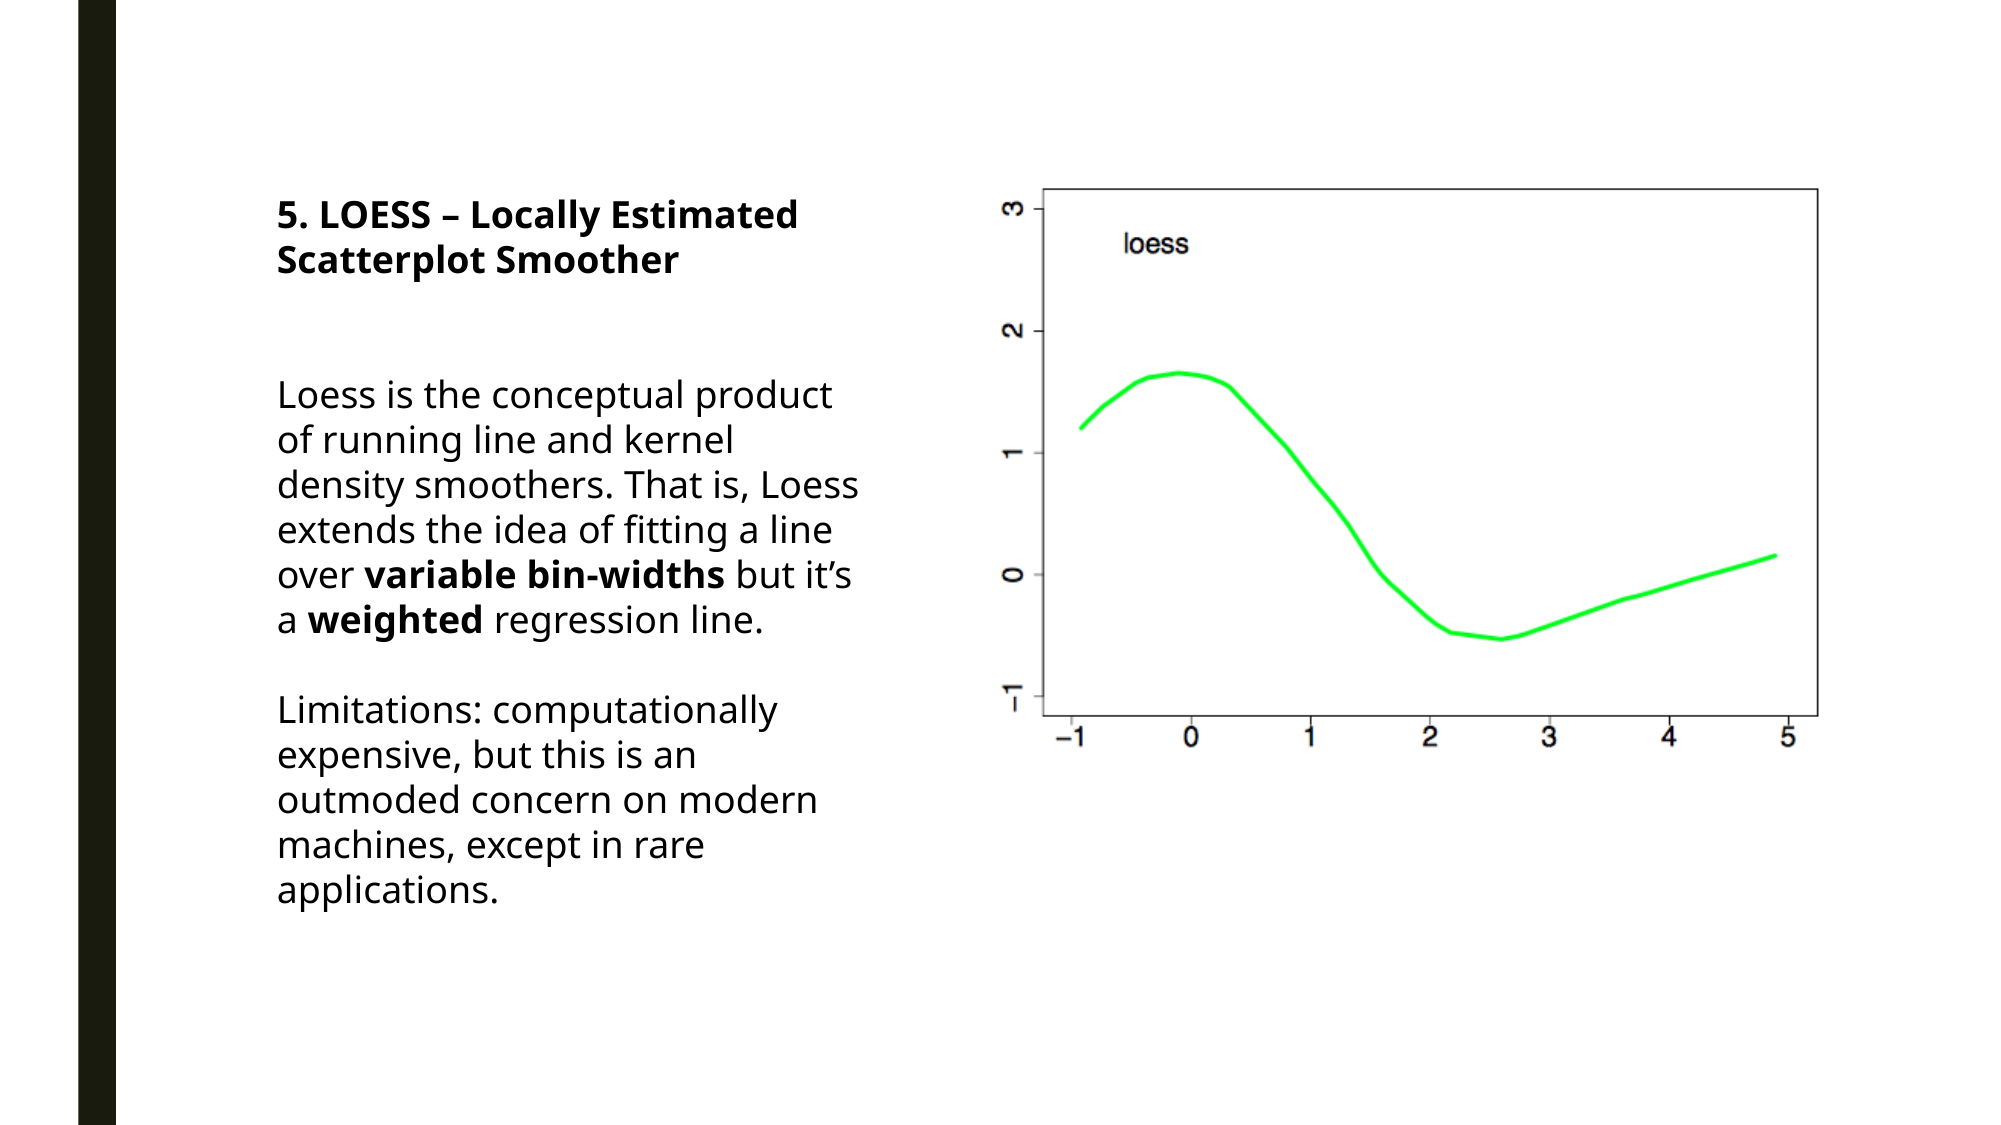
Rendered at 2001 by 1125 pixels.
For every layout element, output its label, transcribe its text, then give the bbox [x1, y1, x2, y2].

picture [953, 126, 1863, 805]
text_box 5. LOESS – Locally Estimated Scatterplot Smoother Loess is the conceptual product of running line and kernel density smoothers. That is, Loess extends the idea of fitting a line over variable bin-widths but it’s a weighted regression line. Limitations: computationally expensive, but this is an outmoded concern on modern machines, except in rare applications. [262, 183, 883, 964]
